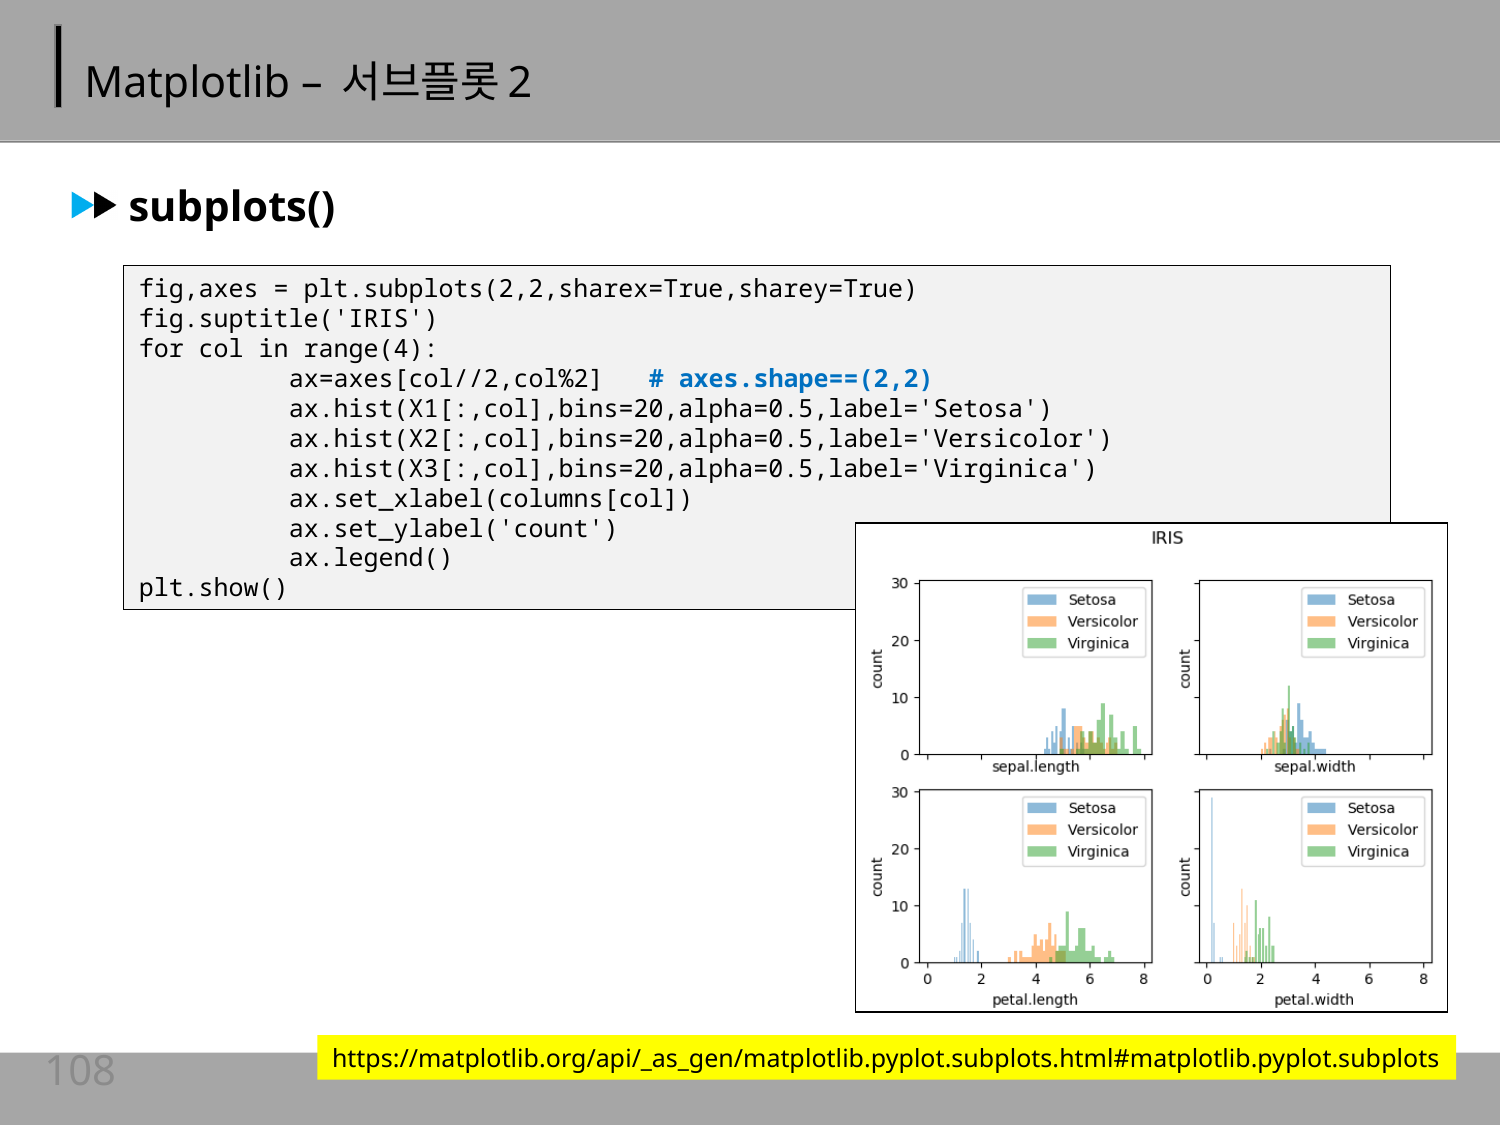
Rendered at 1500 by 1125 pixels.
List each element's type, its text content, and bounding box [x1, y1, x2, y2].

picture [70, 190, 118, 220]
text_box fig,axes = plt.subplots(2,2,sharex=True,sharey=True) fig.suptitle('IRIS') for col in range(4): ax=axes[col//2,col%2] # axes.shape==(2,2) ax.hist(X1[:,col],bins=20,alpha=0.5,label='Setosa') ax.hist(X2[:,col],bins=20,alpha=0.5,label='Versicolor') ax.hist(X3[:,col],bins=20,alpha=0.5,label='Virginica') ax.set_xlabel(columns[col]) ax.set_ylabel('count') ax.legend() plt.show() [123, 265, 1391, 610]
text_box https://matplotlib.org/api/_as_gen/matplotlib.pyplot.subplots.html#matplotlib.pyplot.subplots [317, 1035, 1457, 1080]
picture [856, 523, 1448, 1012]
slide_number 108 [29, 1042, 380, 1103]
list subplots() [55, 172, 1447, 256]
title Matplotlib – 서브플롯2 [69, 20, 1364, 114]
